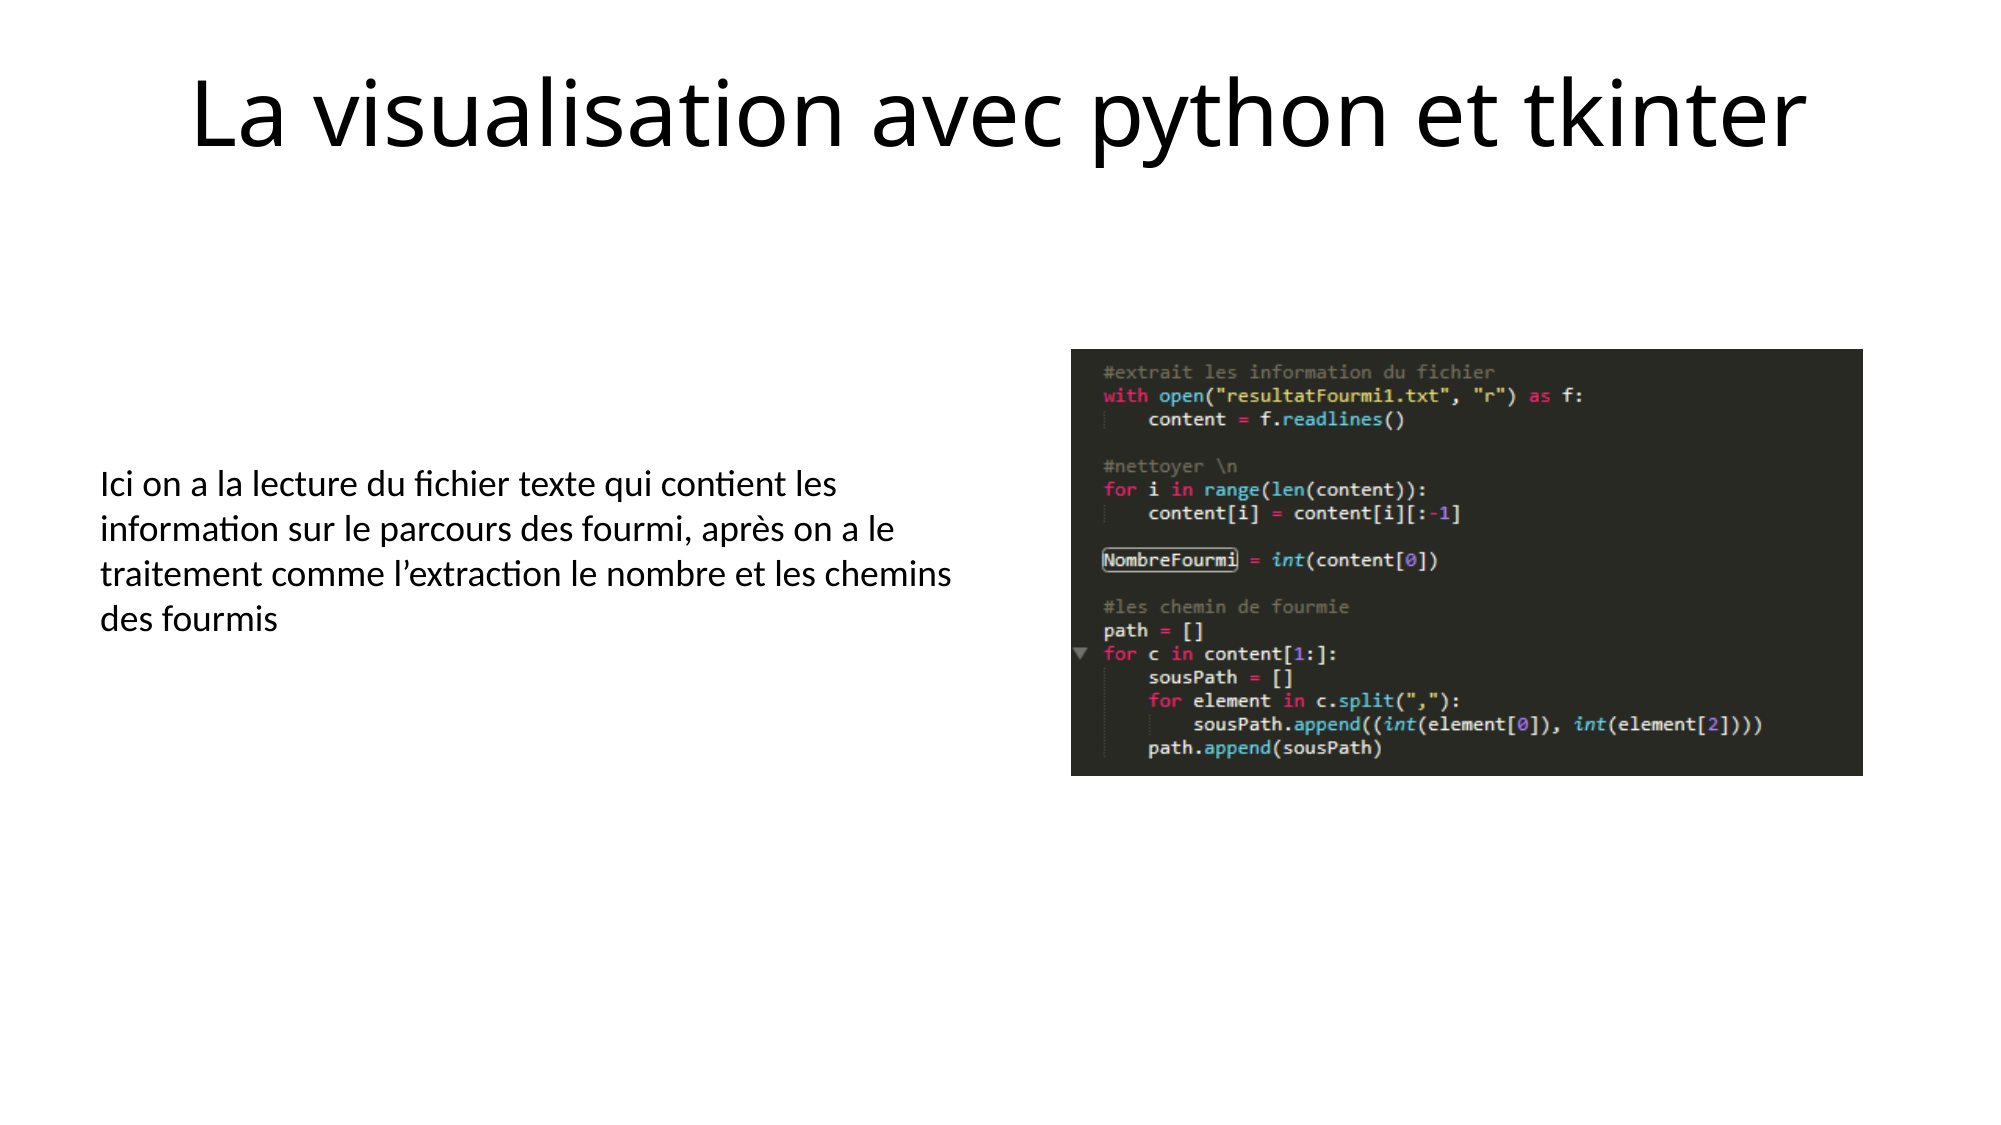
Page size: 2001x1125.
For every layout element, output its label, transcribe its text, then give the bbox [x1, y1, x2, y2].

text_box La visualisation avec python et tkinter [137, 59, 1863, 278]
picture [1071, 349, 1863, 776]
text_box Ici on a la lecture du fichier texte qui contient les information sur le parcours des fourmi, après on a le traitement comme l’extraction le nombre et les chemins des fourmis [85, 451, 1000, 647]
